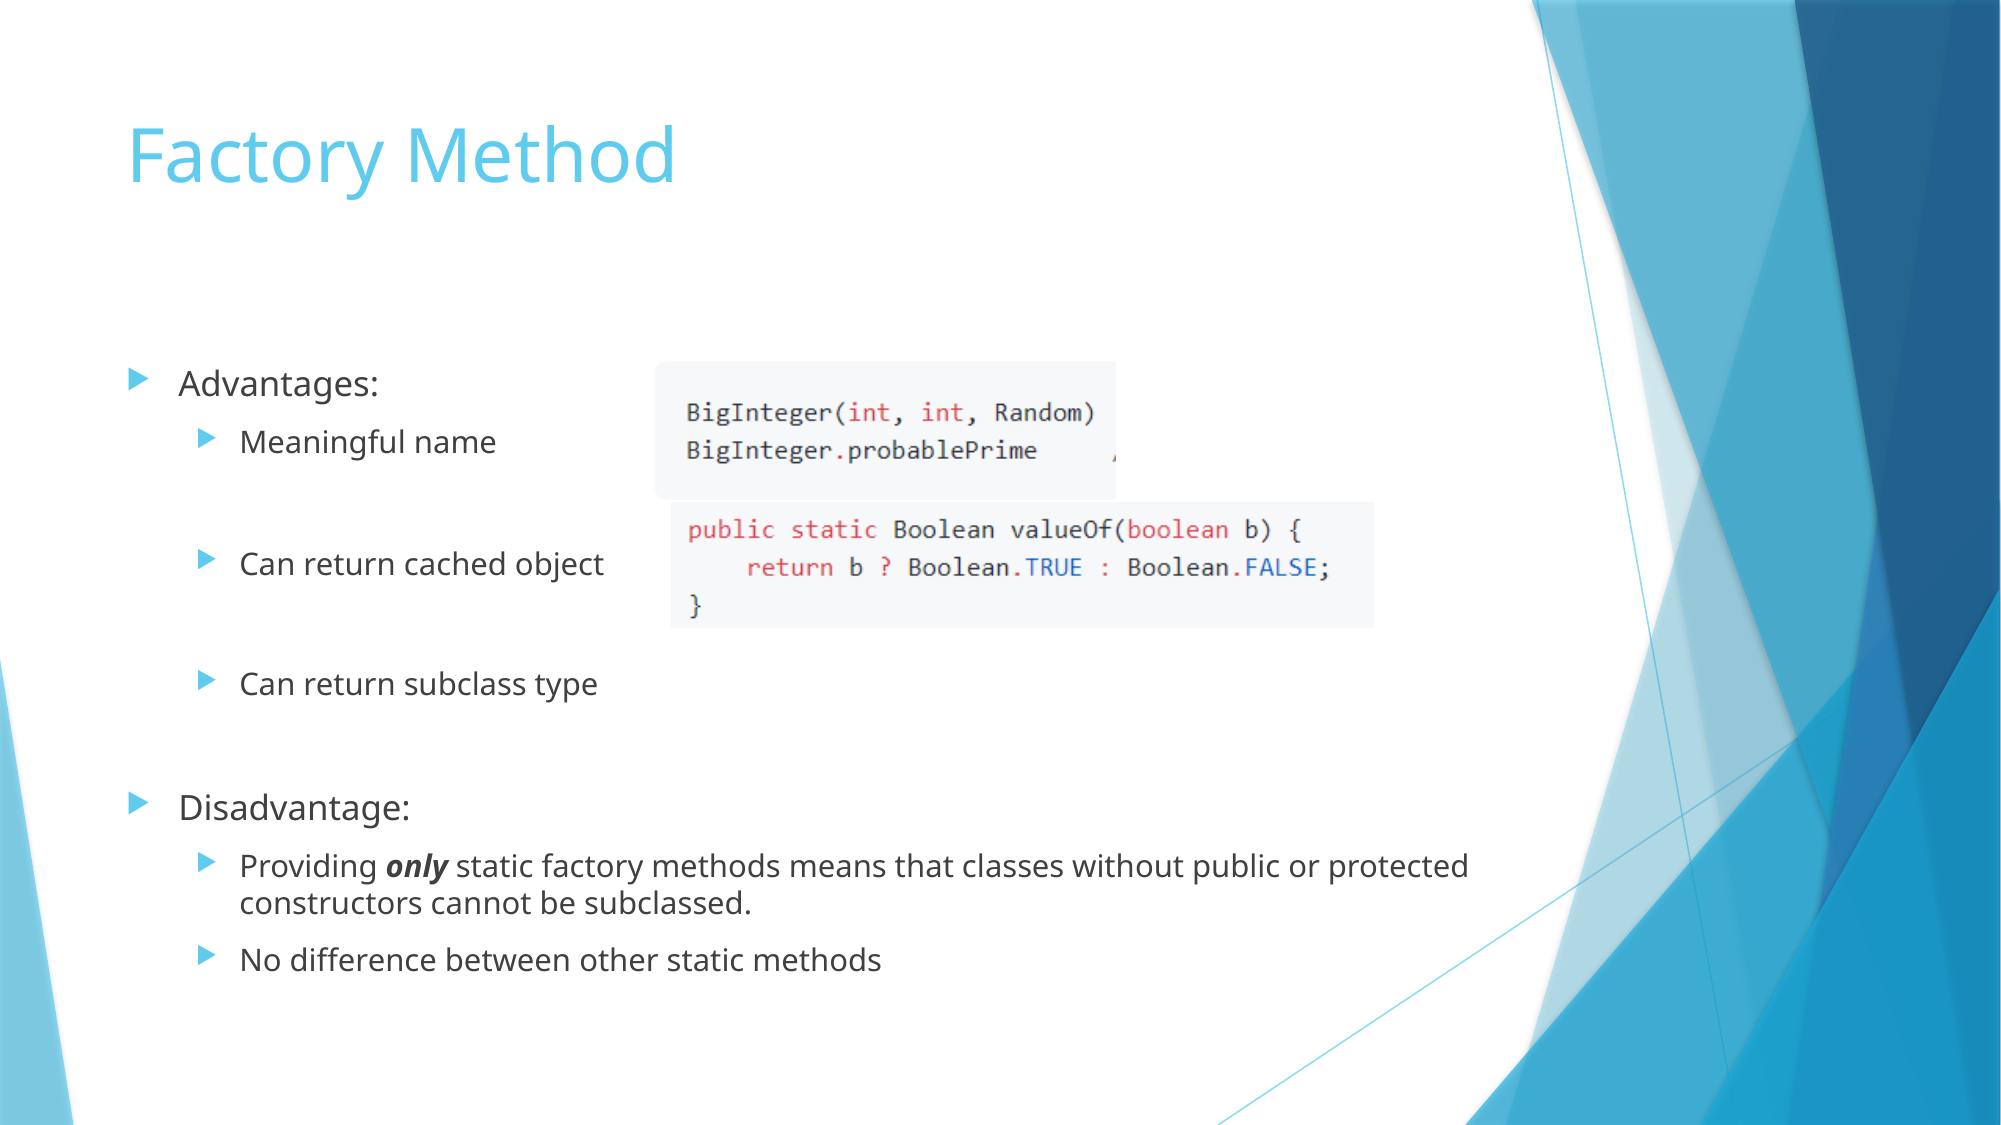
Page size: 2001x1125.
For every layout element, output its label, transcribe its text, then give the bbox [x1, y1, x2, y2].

title Factory Method [111, 99, 1522, 317]
list Advantages: Meaningful name Can return cached object Can return subclass type Disadvantage: Providing only static factory methods means that classes without public or protected constructors cannot be subclassed. No difference between other static methods [111, 354, 1522, 992]
picture [641, 341, 1374, 629]
